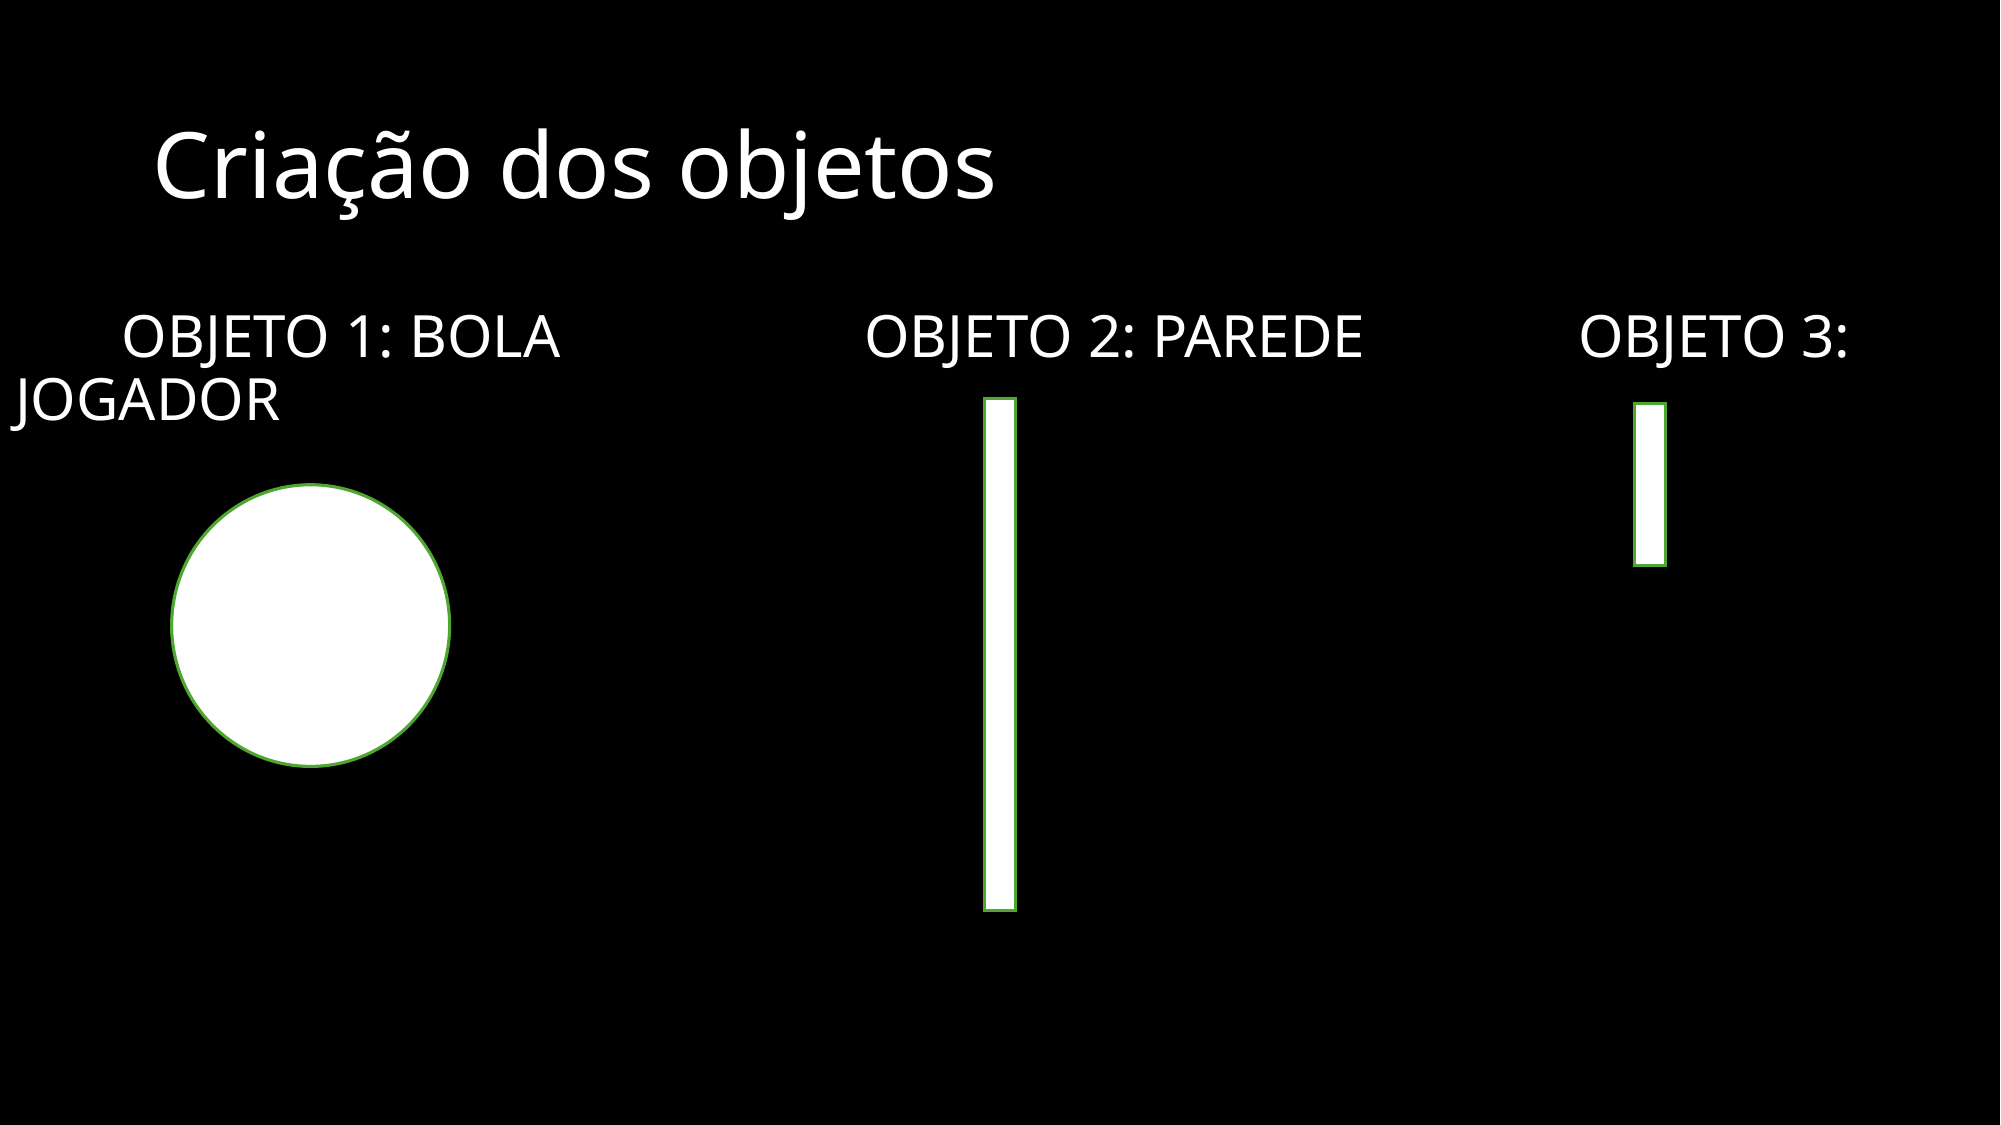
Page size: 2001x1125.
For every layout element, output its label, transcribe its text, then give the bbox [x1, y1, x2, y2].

text_box [983, 397, 1017, 912]
text_box [1633, 402, 1667, 567]
title Criação dos objetos [137, 59, 1863, 278]
text_box [170, 483, 452, 768]
list OBJETO 1: BOLA OBJETO 2: PAREDE OBJETO 3: JOGADOR [0, 299, 2000, 1014]
